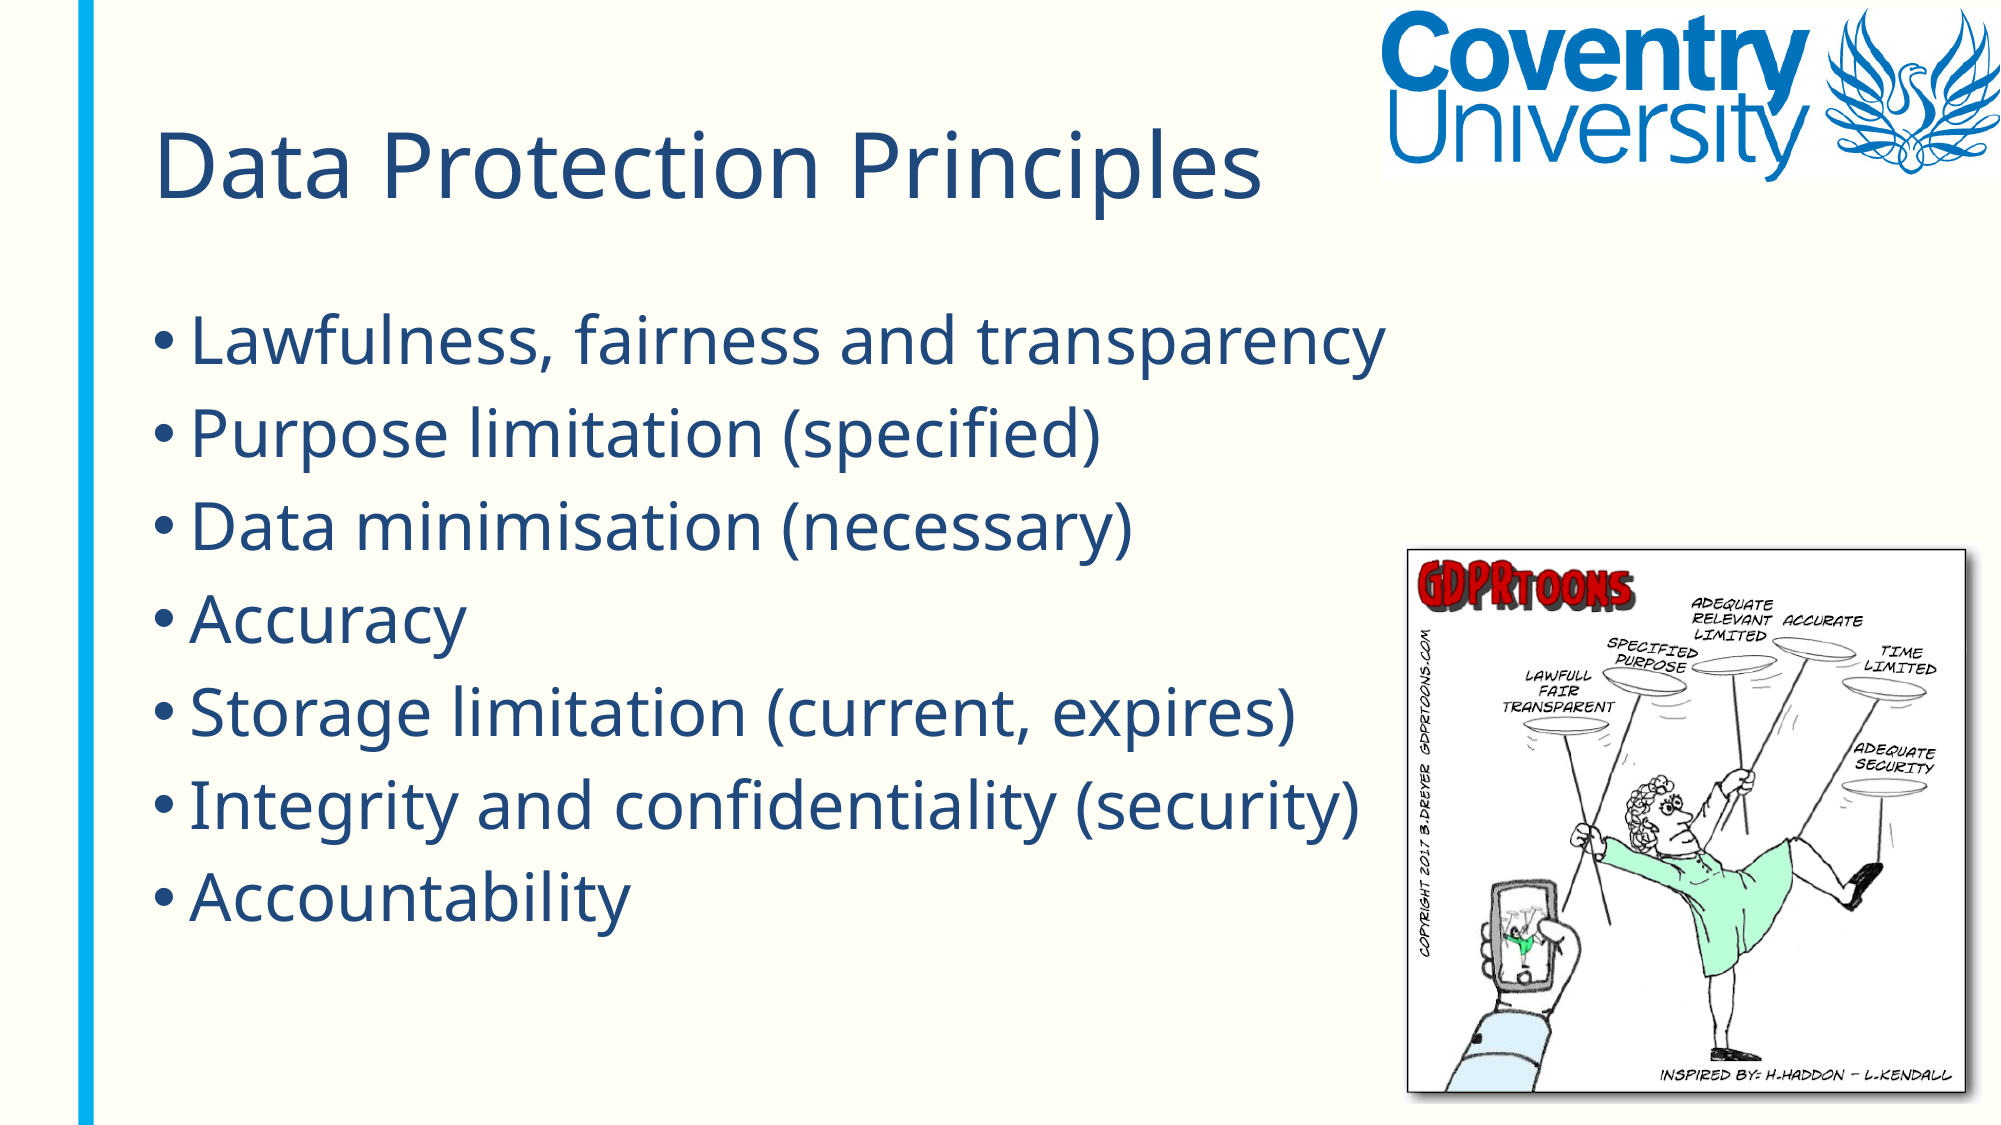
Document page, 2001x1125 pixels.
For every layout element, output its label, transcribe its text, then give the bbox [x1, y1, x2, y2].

list Lawfulness, fairness and transparency Purpose limitation (specified) Data minimisation (necessary) Accuracy Storage limitation (current, expires) Integrity and confidentiality (security) Accountability [137, 299, 1863, 1014]
title Data Protection Principles [137, 59, 1863, 278]
picture [1382, 8, 2000, 182]
picture [1401, 542, 1983, 1104]
